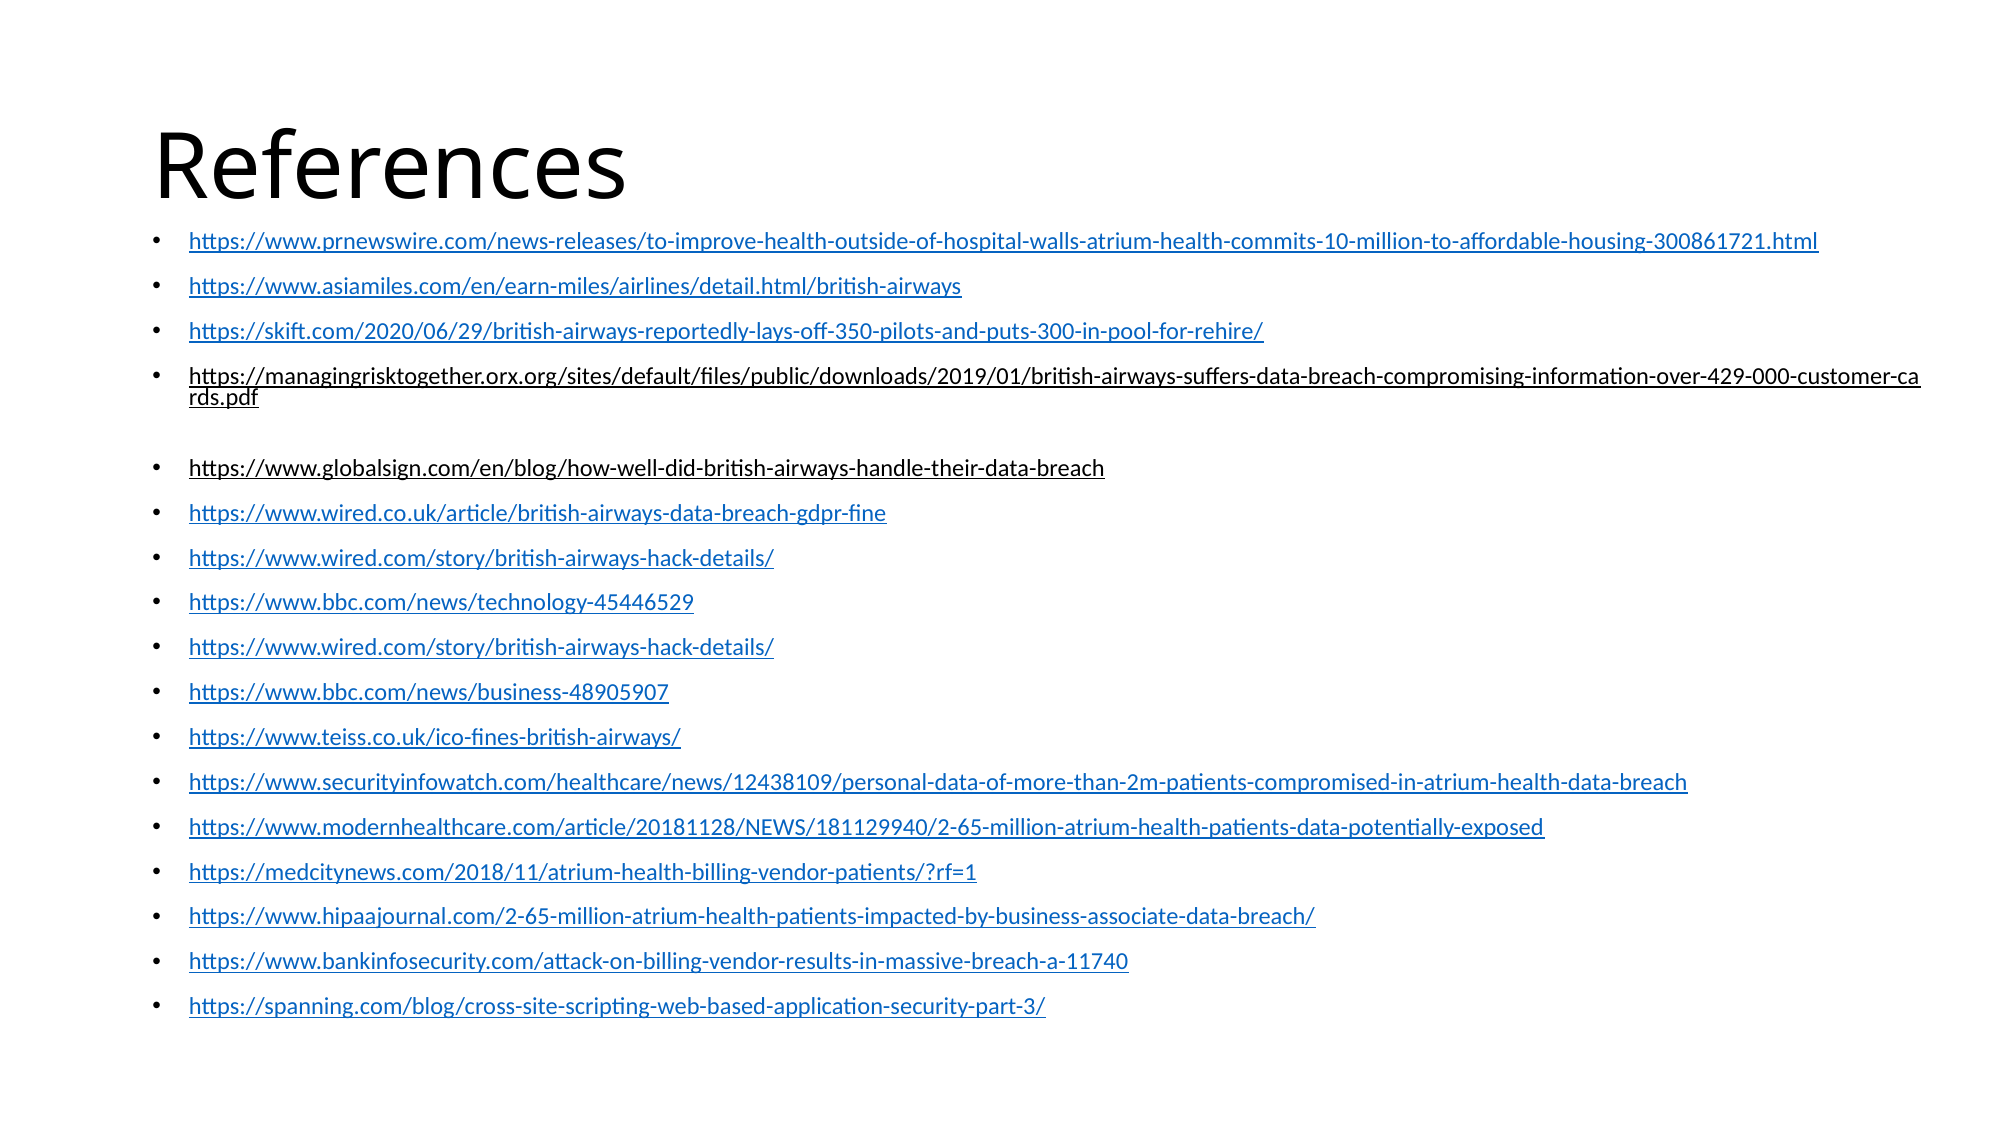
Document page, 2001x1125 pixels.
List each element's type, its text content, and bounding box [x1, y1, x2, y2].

title References [137, 59, 1863, 221]
list https://www.prnewswire.com/news-releases/to-improve-health-outside-of-hospital-walls-atrium-health-commits-10-million-to-affordable-housing-300861721.html https://www.asiamiles.com/en/earn-miles/airlines/detail.html/british-airways https://skift.com/2020/06/29/british-airways-reportedly-lays-off-350-pilots-and-puts-300-in-pool-for-rehire/ https://managingrisktogether.orx.org/sites/default/files/public/downloads/2019/01/british-airways-suffers-data-breach-compromising-information-over-429-000-customer-cards.pdf https://www.globalsign.com/en/blog/how-well-did-british-airways-handle-their-data-breach https://www.wired.co.uk/article/british-airways-data-breach-gdpr-fine https://www.wired.com/story/british-airways-hack-details/ https://www.bbc.com/news/technology-45446529 https://www.wired.com/story/british-airways-hack-details/ https://www.bbc.com/news/business-48905907 https://www.teiss.co.uk/ico-fines-british-airways/ https://www.securityinfowatch.com/healthcare/news/12438109/personal-data-of-more-than-2m-patients-compromised-in-atrium-health-data-breach https://www.modernhealthcare.com/article/20181128/NEWS/181129940/2-65-million-atrium-health-patients-data-potentially-exposed https://medcitynews.com/2018/11/atrium-health-billing-vendor-patients/?rf=1 https://www.hipaajournal.com/2-65-million-atrium-health-patients-impacted-by-business-associate-data-breach/ https://www.bankinfosecurity.com/attack-on-billing-vendor-results-in-massive-breach-a-11740 https://spanning.com/blog/cross-site-scripting-web-based-application-security-part-3/ [137, 221, 1919, 1014]
